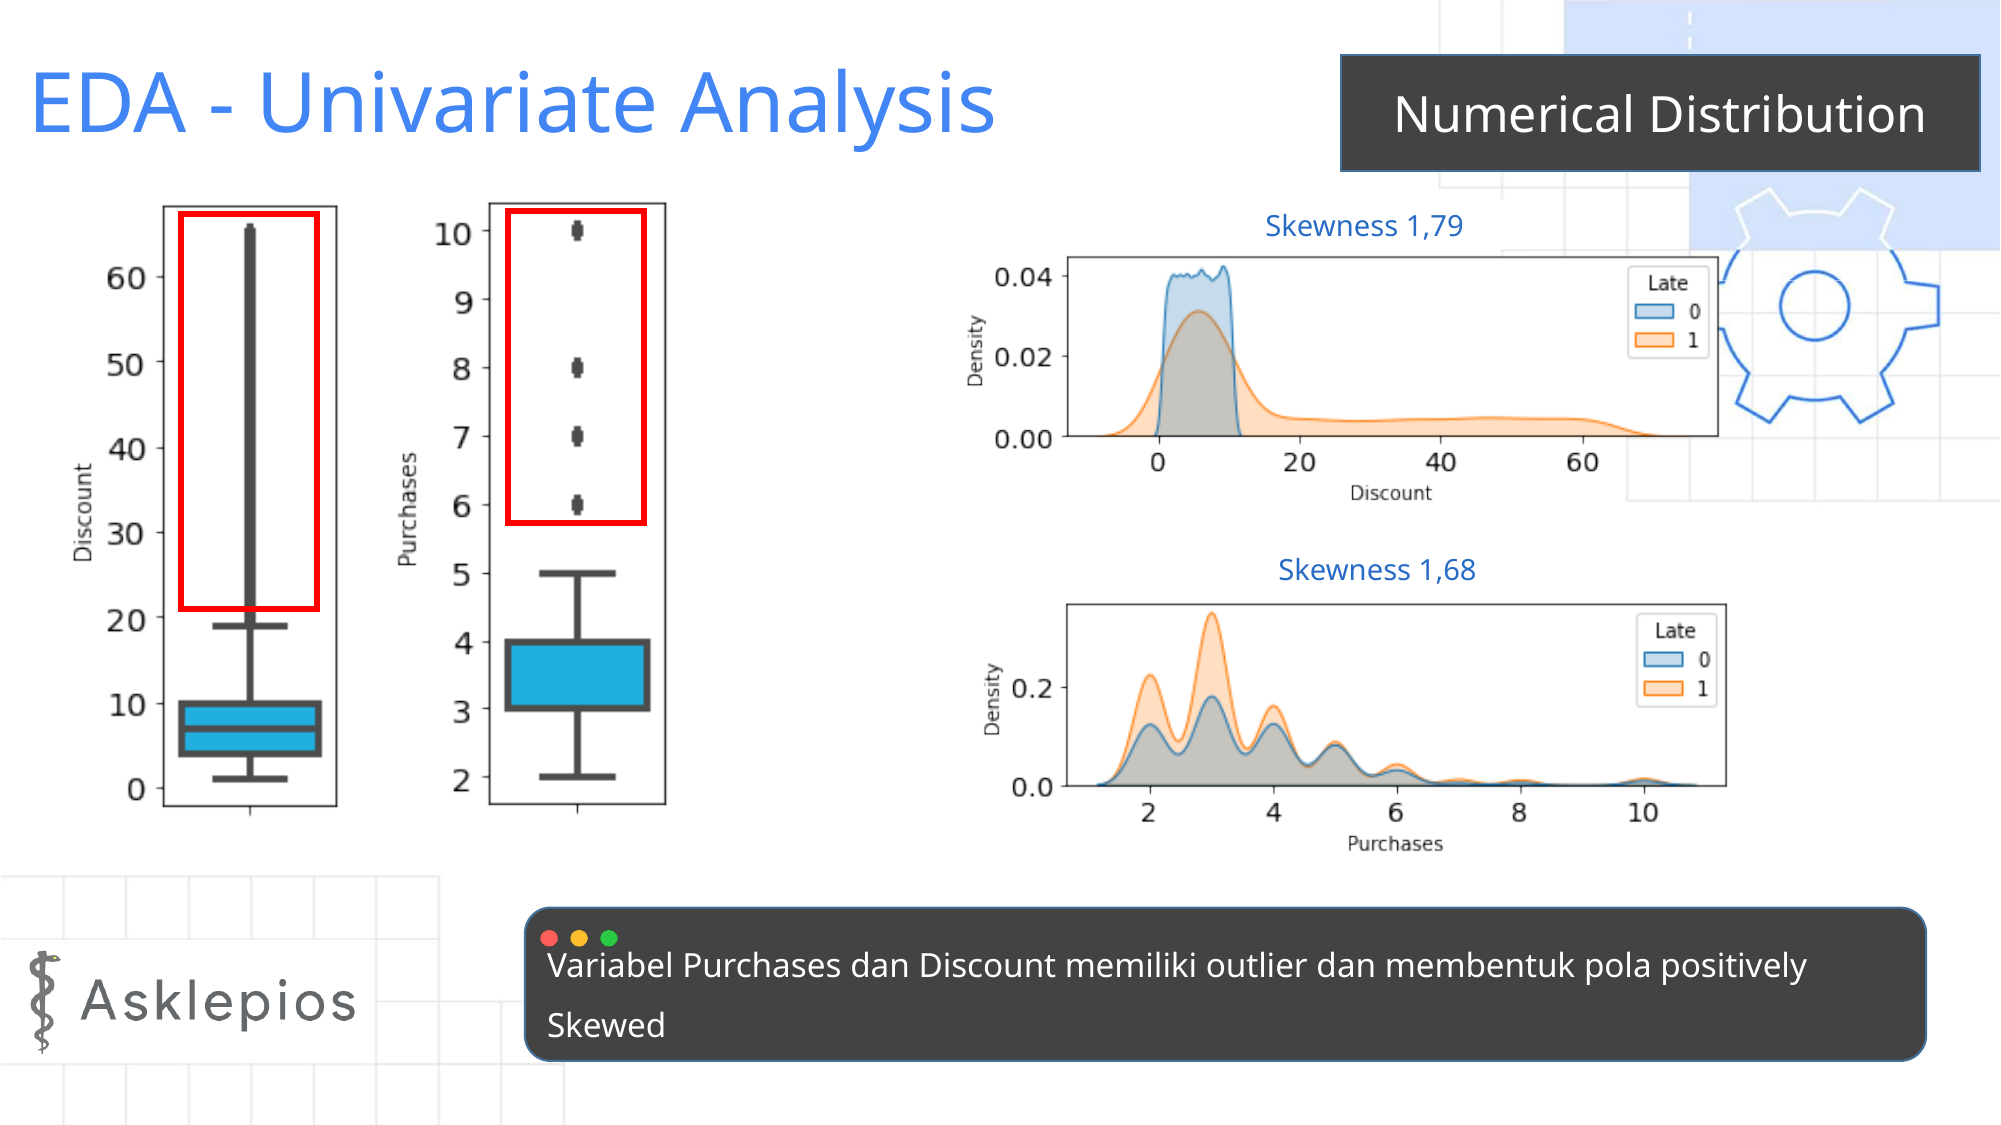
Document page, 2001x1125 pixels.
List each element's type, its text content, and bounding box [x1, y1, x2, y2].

text_box Skewness 1,79 [1205, 199, 1524, 245]
text_box Variabel Purchases dan Discount memiliki outlier dan membentuk pola positively Skewed [523, 906, 1928, 1062]
text_box EDA - Univariate Analysis [13, 41, 1013, 156]
text_box Numerical Distribution [1340, 54, 1981, 172]
text_box Skewness 1,68 [1218, 543, 1536, 590]
picture [0, 0, 2001, 1125]
text_box [50, 185, 1345, 867]
